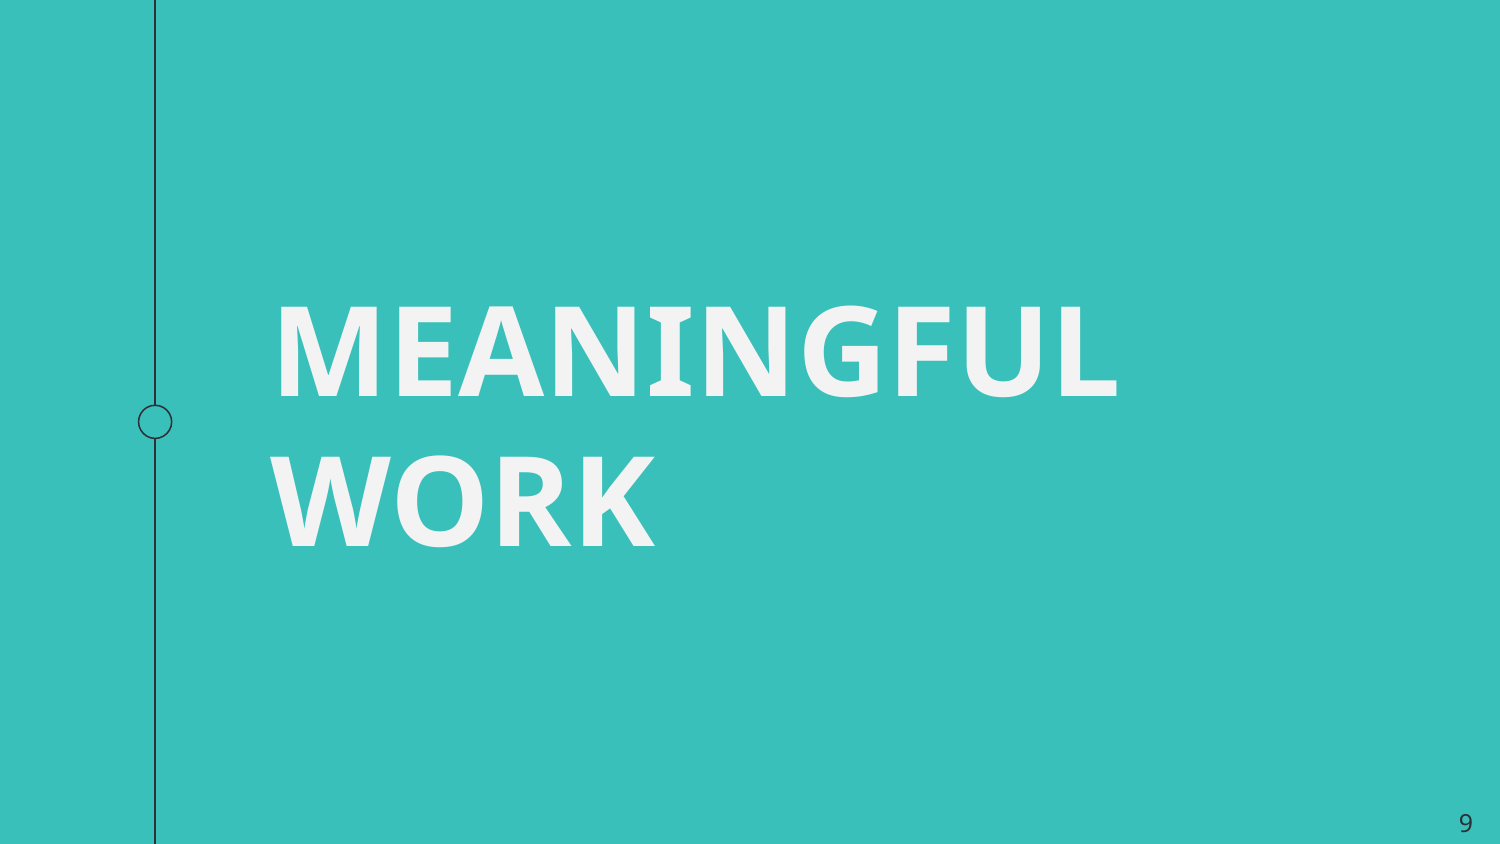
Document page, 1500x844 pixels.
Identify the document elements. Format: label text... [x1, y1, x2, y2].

slide_number 9 [1398, 792, 1489, 844]
subtitle MEANINGFUL WORK [255, 371, 1476, 472]
